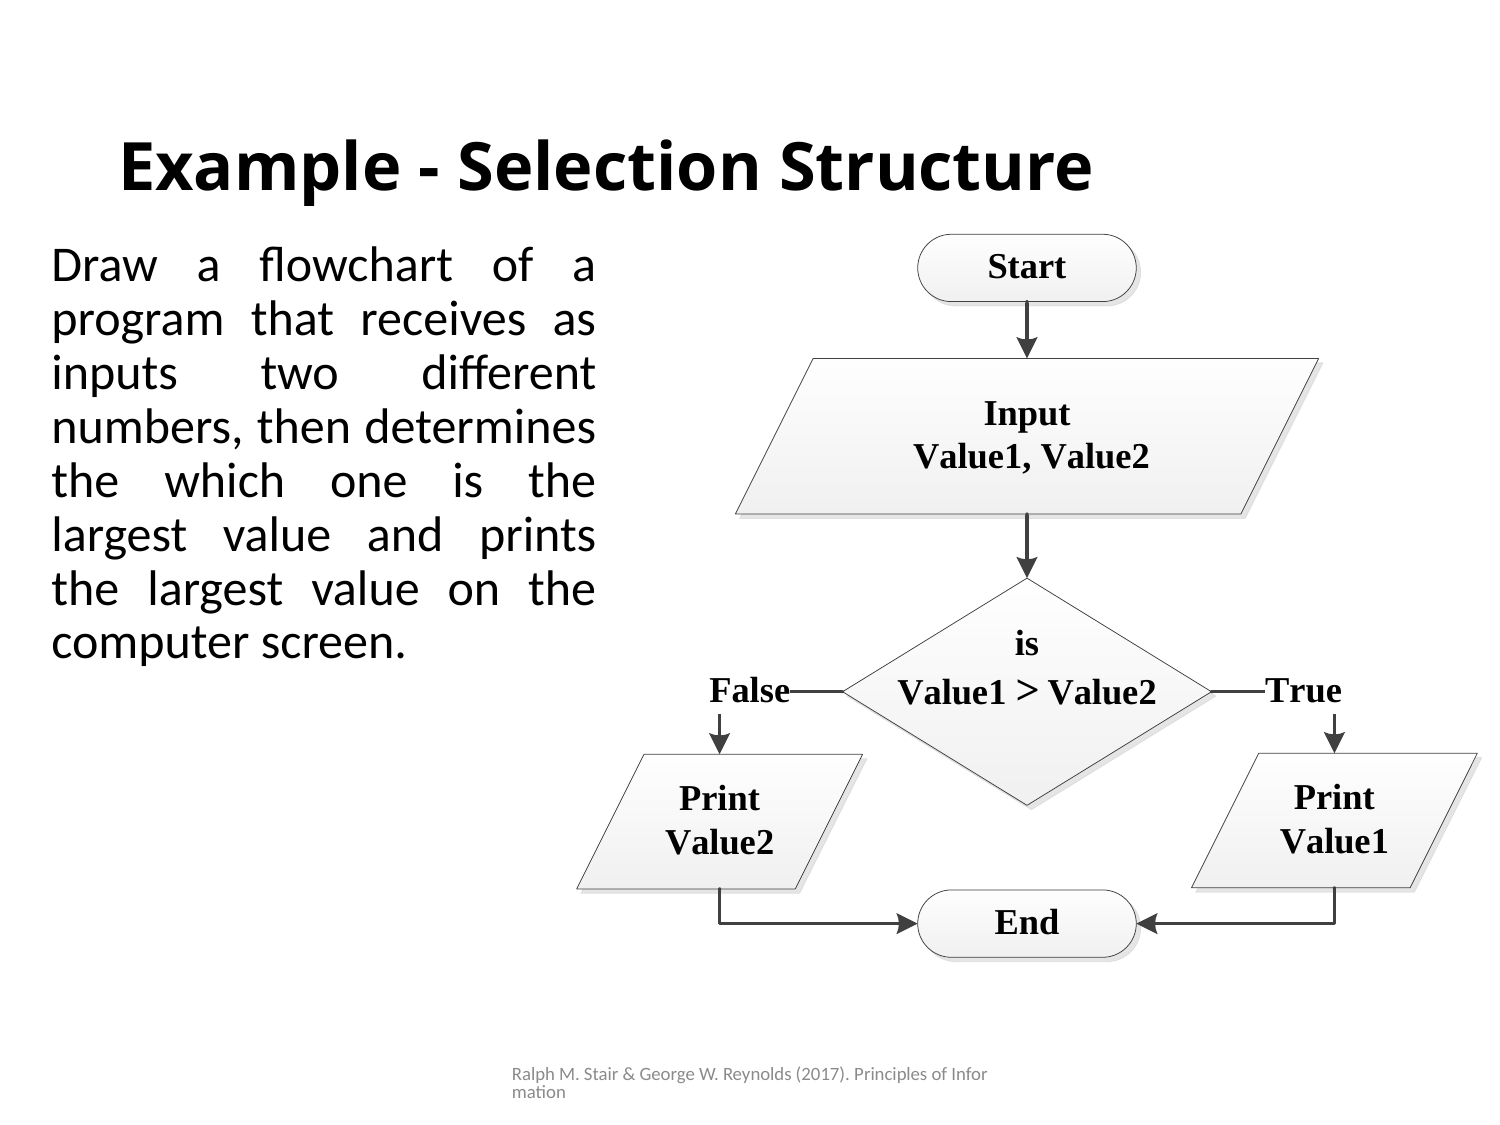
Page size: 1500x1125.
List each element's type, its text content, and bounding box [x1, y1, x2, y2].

picture [572, 230, 1486, 966]
list Draw a flowchart of a program that receives as inputs two different numbers, then determines the which one is the largest value and prints the largest value on the computer screen. [36, 230, 572, 945]
title Example - Selection Structure [103, 59, 1397, 230]
footer Ralph M. Stair & George W. Reynolds (2017). Principles of Information [496, 1042, 1004, 1103]
